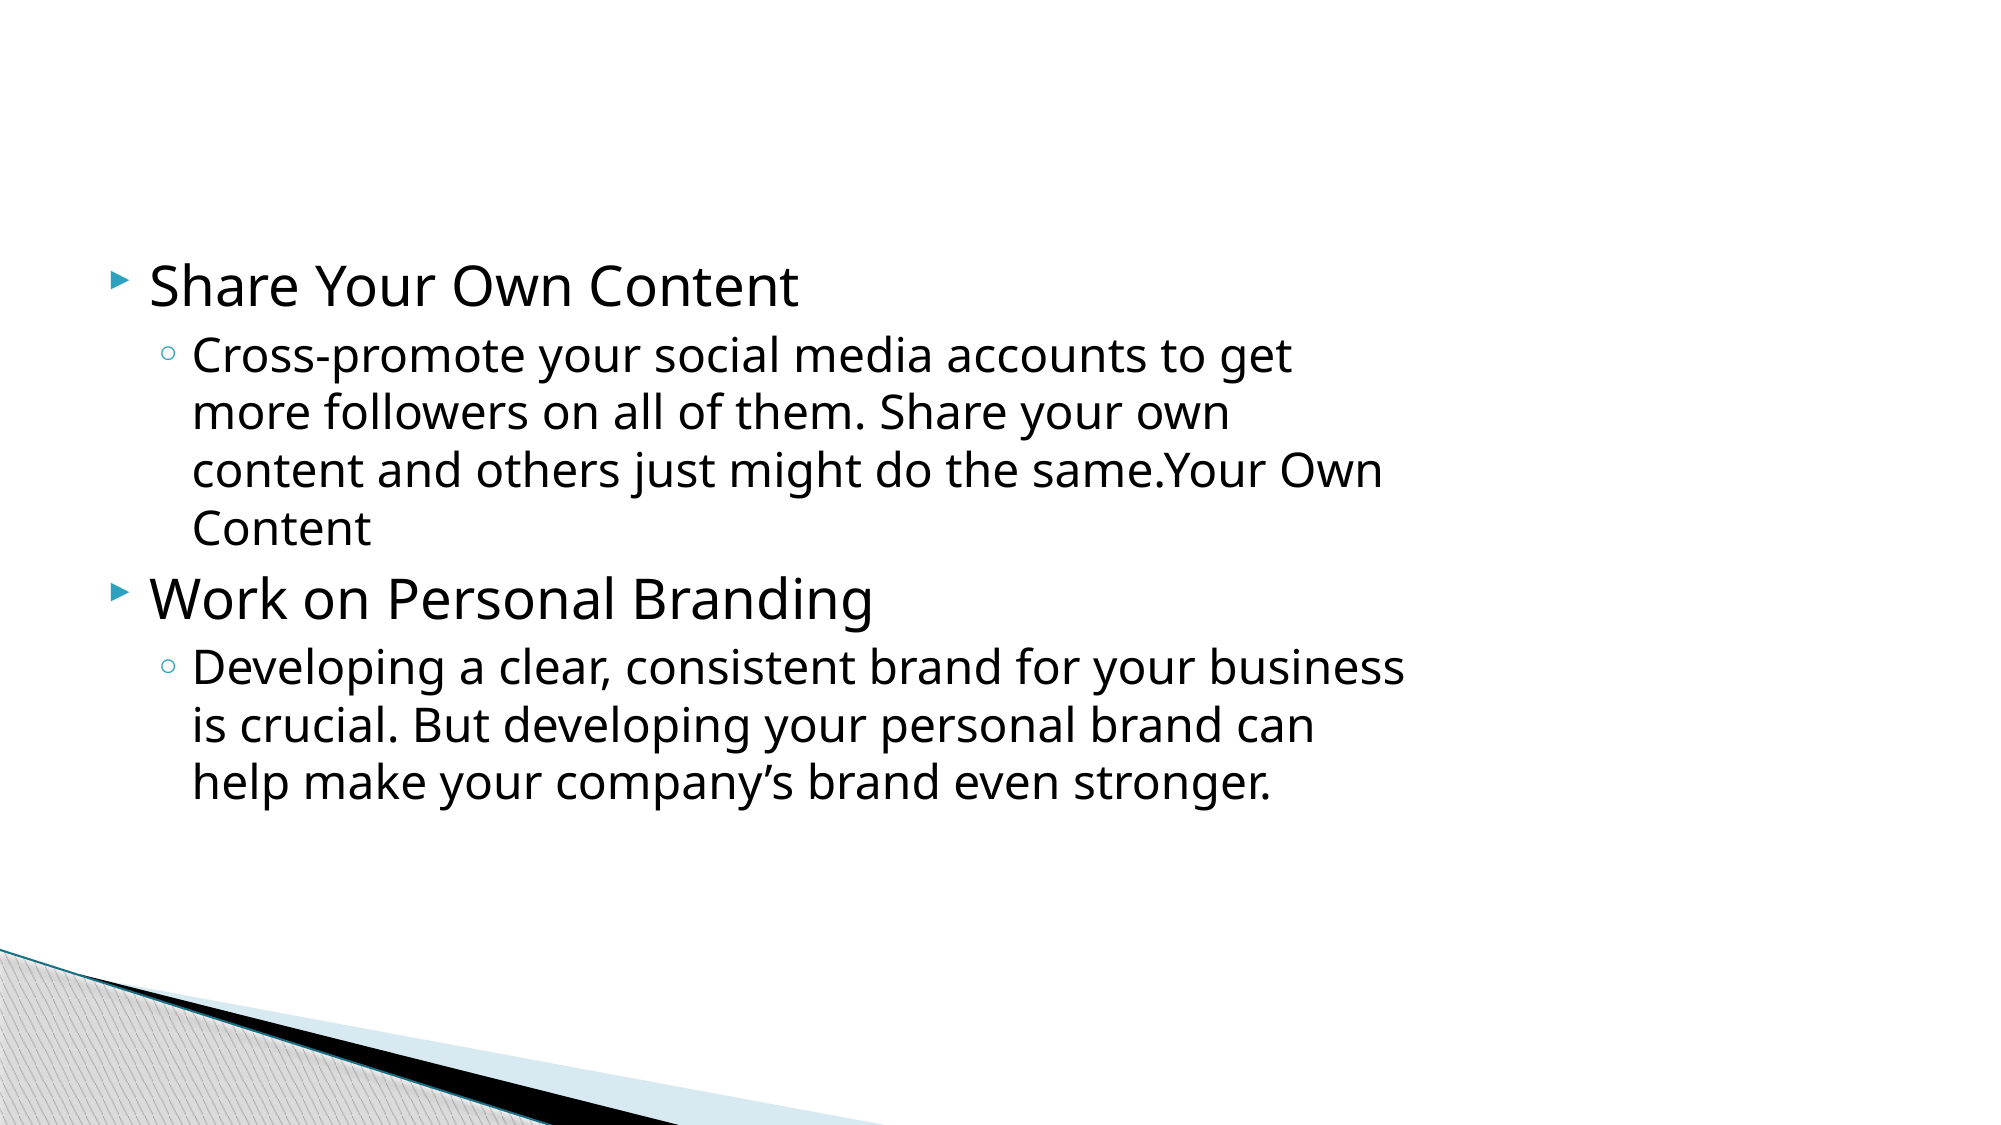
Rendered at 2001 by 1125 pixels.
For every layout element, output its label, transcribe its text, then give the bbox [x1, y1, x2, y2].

list Share Your Own Content Cross-promote your social media accounts to get more followers on all of them. Share your own content and others just might do the same.Your Own Content Work on Personal Branding Developing a clear, consistent brand for your business is crucial. But developing your personal brand can help make your company’s brand even stronger. [75, 243, 1425, 986]
